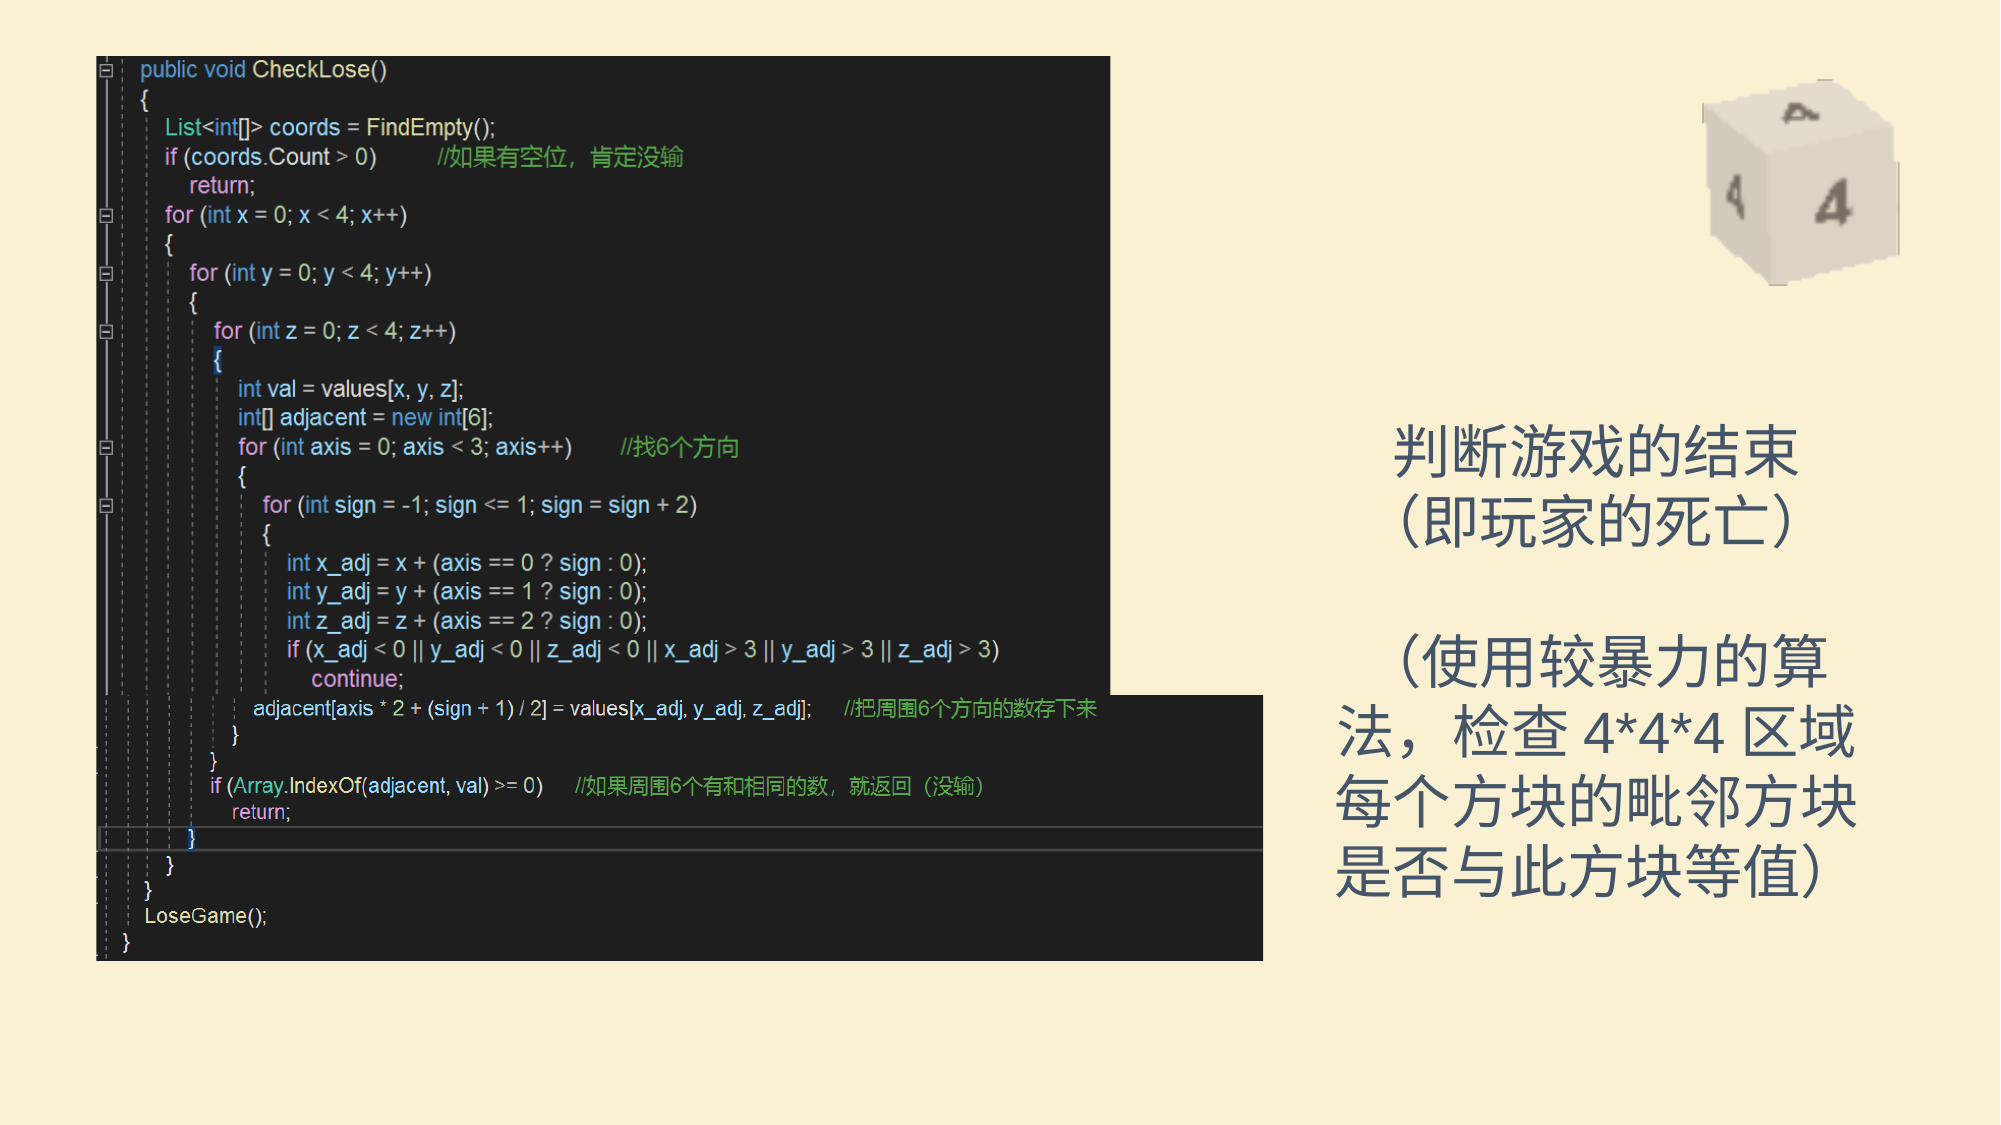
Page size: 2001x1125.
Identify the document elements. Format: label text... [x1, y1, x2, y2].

text_box 判断游戏的结束 （即玩家的死亡） （使用较暴力的算法，检查4*4*4区域每个方块的毗邻方块是否与此方块等值） [1314, 408, 1879, 913]
picture [1698, 76, 1904, 295]
picture [96, 56, 1264, 961]
